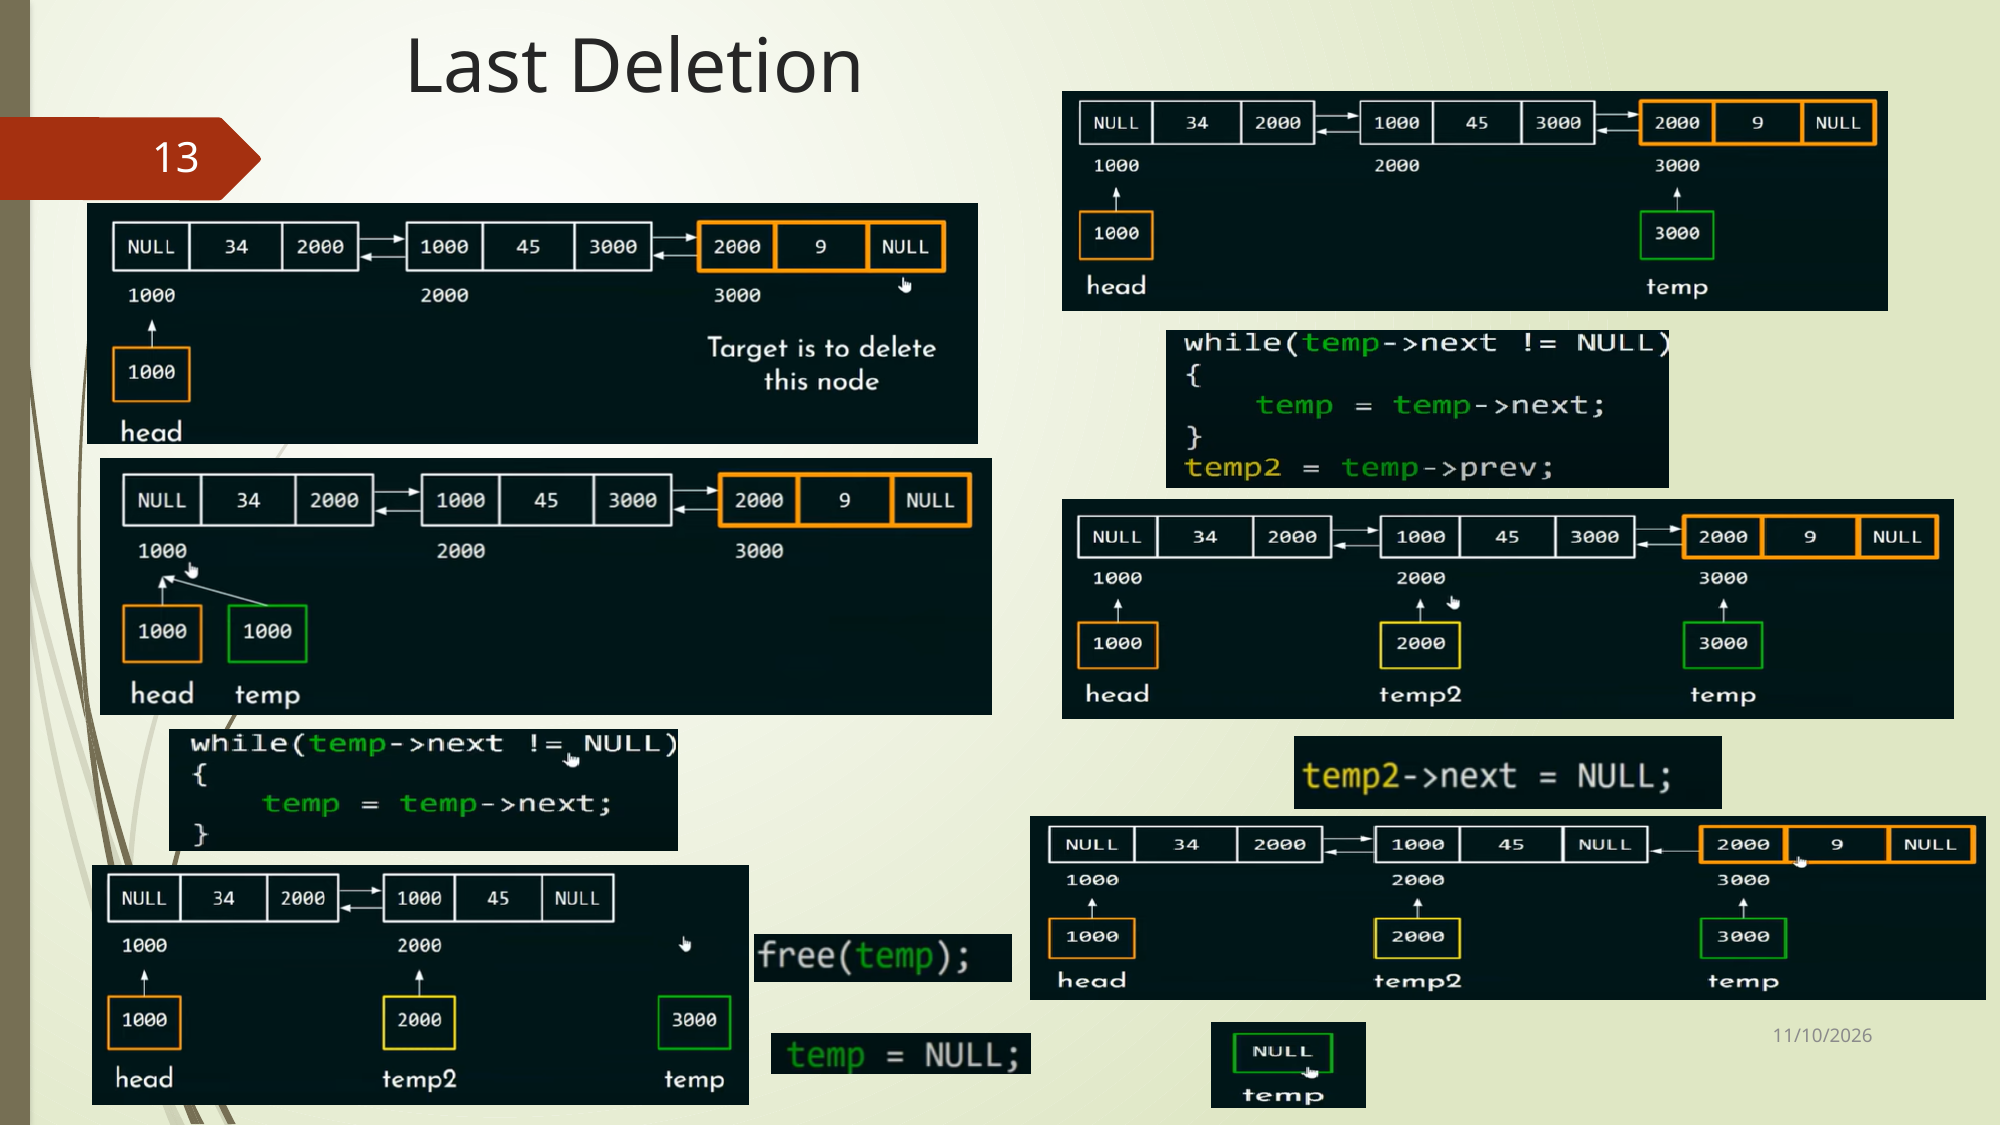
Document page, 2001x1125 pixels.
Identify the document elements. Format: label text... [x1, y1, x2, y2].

title Last Deletion [389, 10, 1852, 149]
picture [1062, 499, 1954, 719]
picture [168, 729, 679, 851]
picture [1166, 329, 1670, 489]
picture [753, 934, 1012, 982]
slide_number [1699, 1008, 1888, 1067]
picture [771, 1033, 1031, 1074]
picture [100, 457, 992, 715]
picture [92, 864, 749, 1105]
picture [86, 203, 979, 444]
picture [1210, 1021, 1366, 1108]
picture [1293, 736, 1722, 809]
picture [1030, 816, 1986, 1000]
picture [1062, 91, 1888, 311]
slide_number 13 [87, 129, 216, 190]
